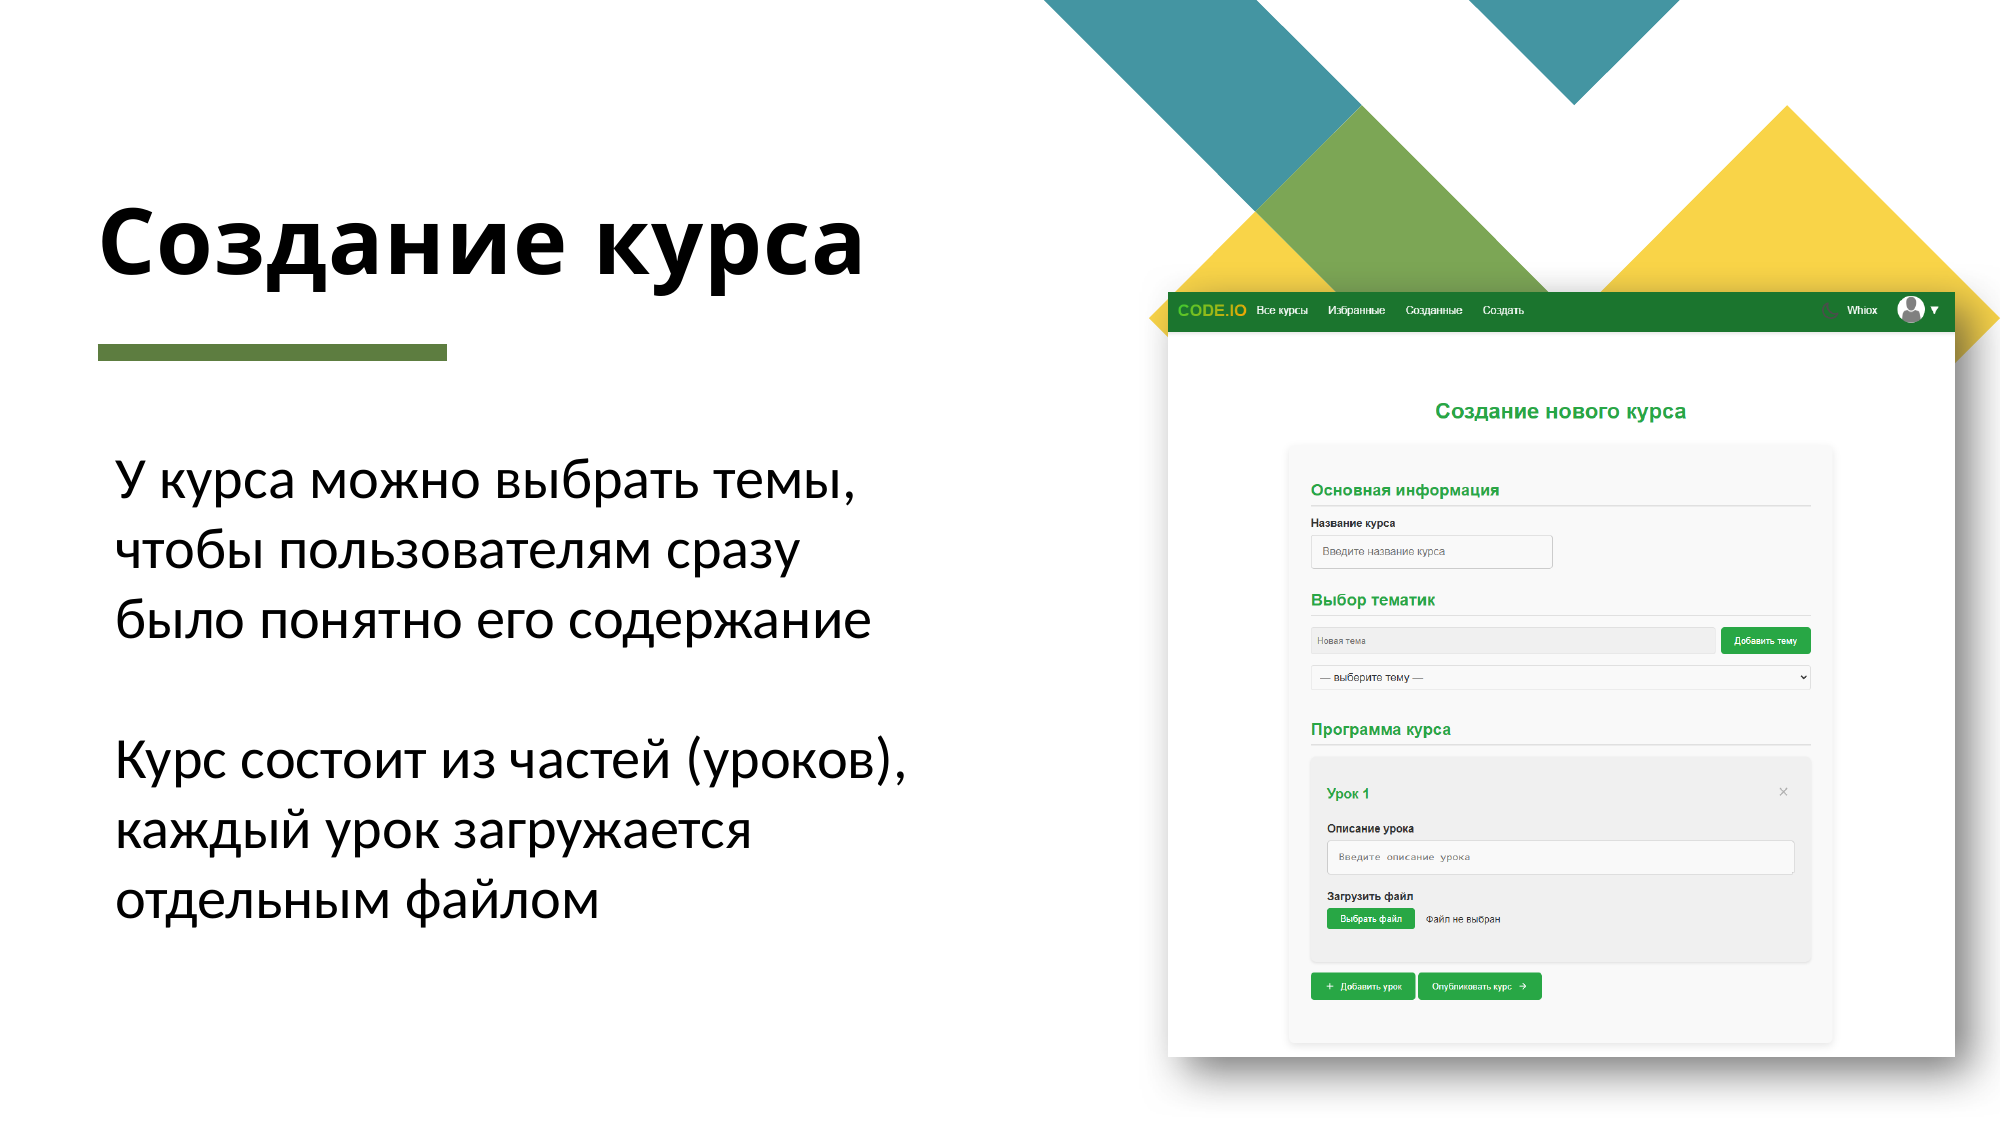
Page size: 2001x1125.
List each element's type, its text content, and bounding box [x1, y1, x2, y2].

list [1168, 292, 1955, 1057]
title Создание курса [97, 31, 1211, 293]
text_box У курса можно выбрать темы, чтобы пользователям сразу было понятно его содержание Курс состоит из частей (уроков), каждый урок загружается отдельным файлом [100, 432, 956, 939]
